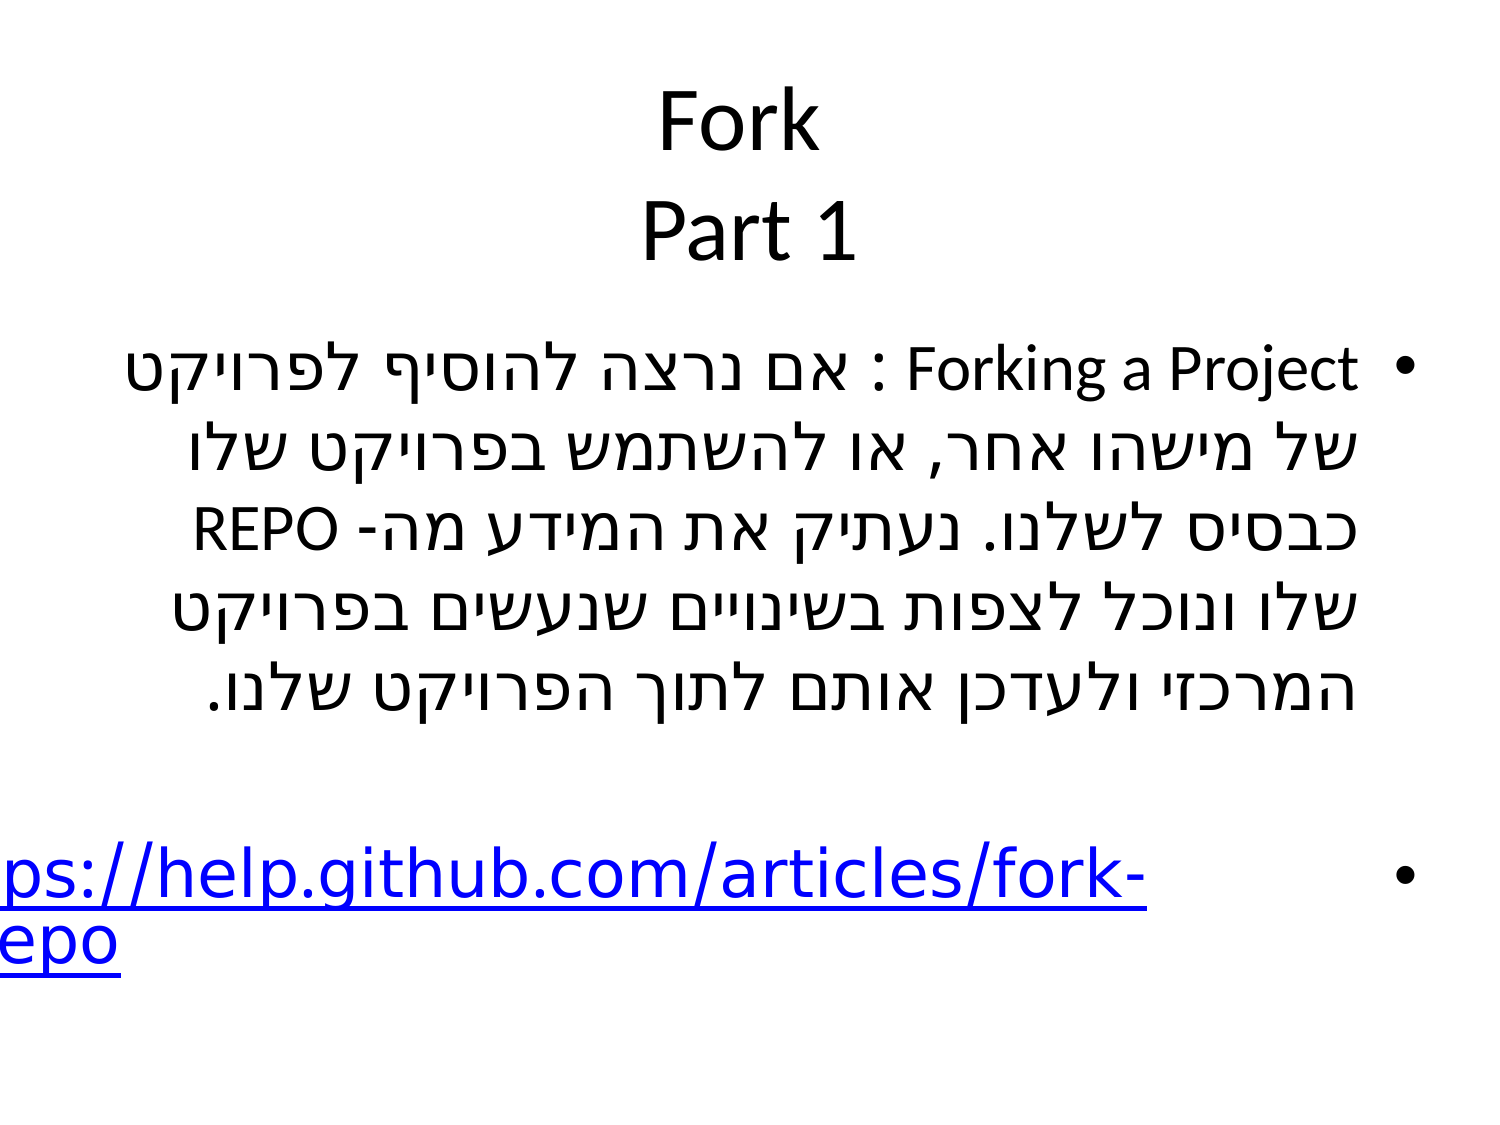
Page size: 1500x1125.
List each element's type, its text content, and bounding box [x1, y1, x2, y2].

list Forking a Project : אם נרצה להוסיף לפרויקט של מישהו אחר, או להשתמש בפרויקט שלו כבסיס לשלנו. נעתיק את המידע מה- REPO שלו ונוכל לצפות בשינויים שנעשים בפרויקט המרכזי ולעדכן אותם לתוך הפרויקט שלנו. https://help.github.com/articles/fork-a-repo [82, 316, 1432, 1090]
title Fork Part 1 [75, 45, 1425, 293]
